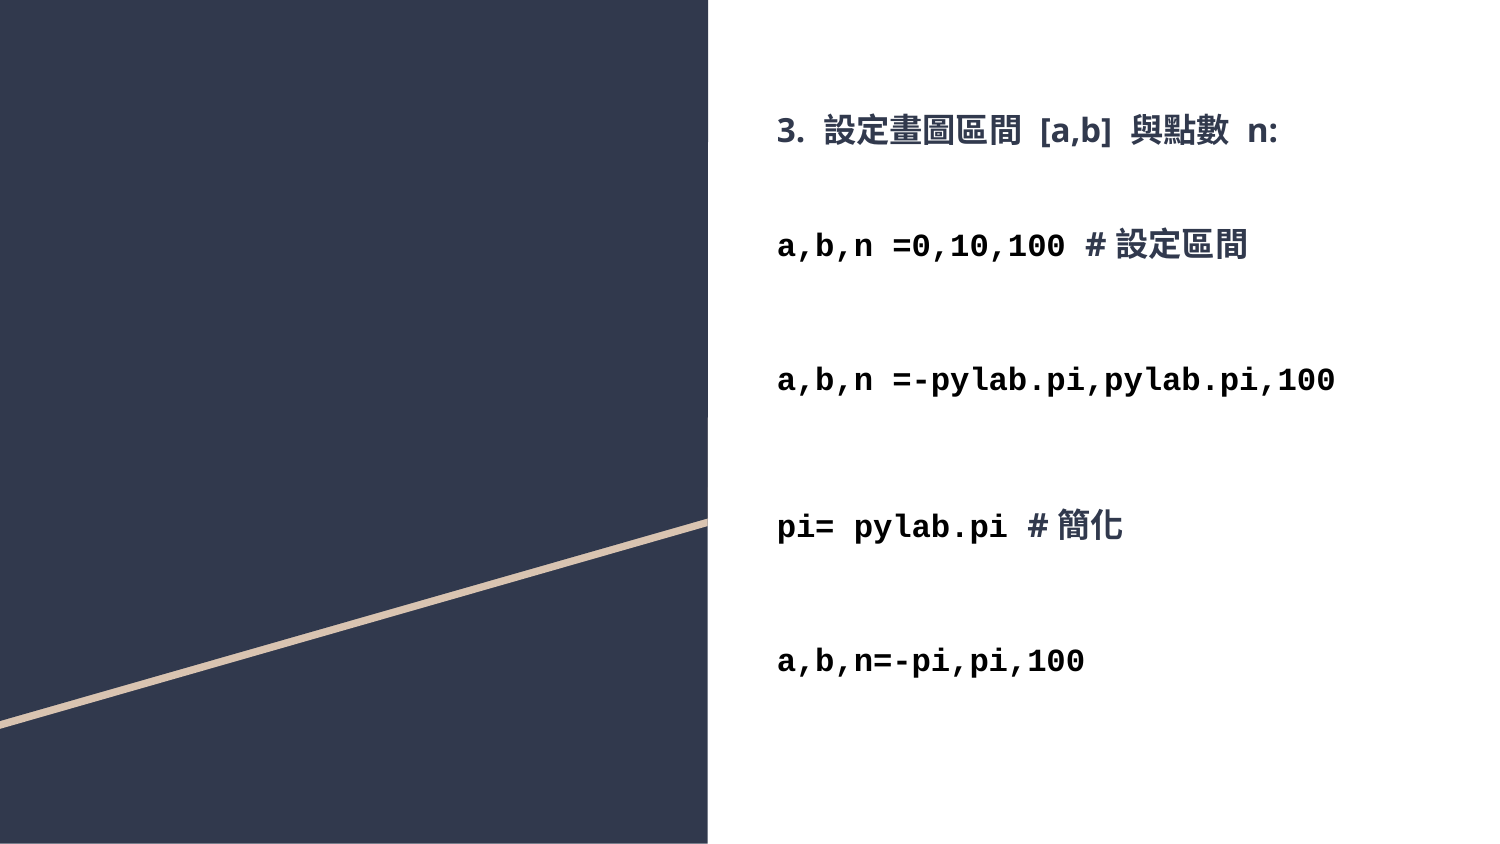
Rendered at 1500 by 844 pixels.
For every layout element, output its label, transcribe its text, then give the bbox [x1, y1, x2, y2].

list 3. 設定畫圖區間 [a,b] 與點數 n: a,b,n =0,10,100 #設定區間 a,b,n =-pylab.pi,pylab.pi,100 pi= pylab.pi #簡化 a,b,n=-pi,pi,100 [761, 82, 1446, 755]
